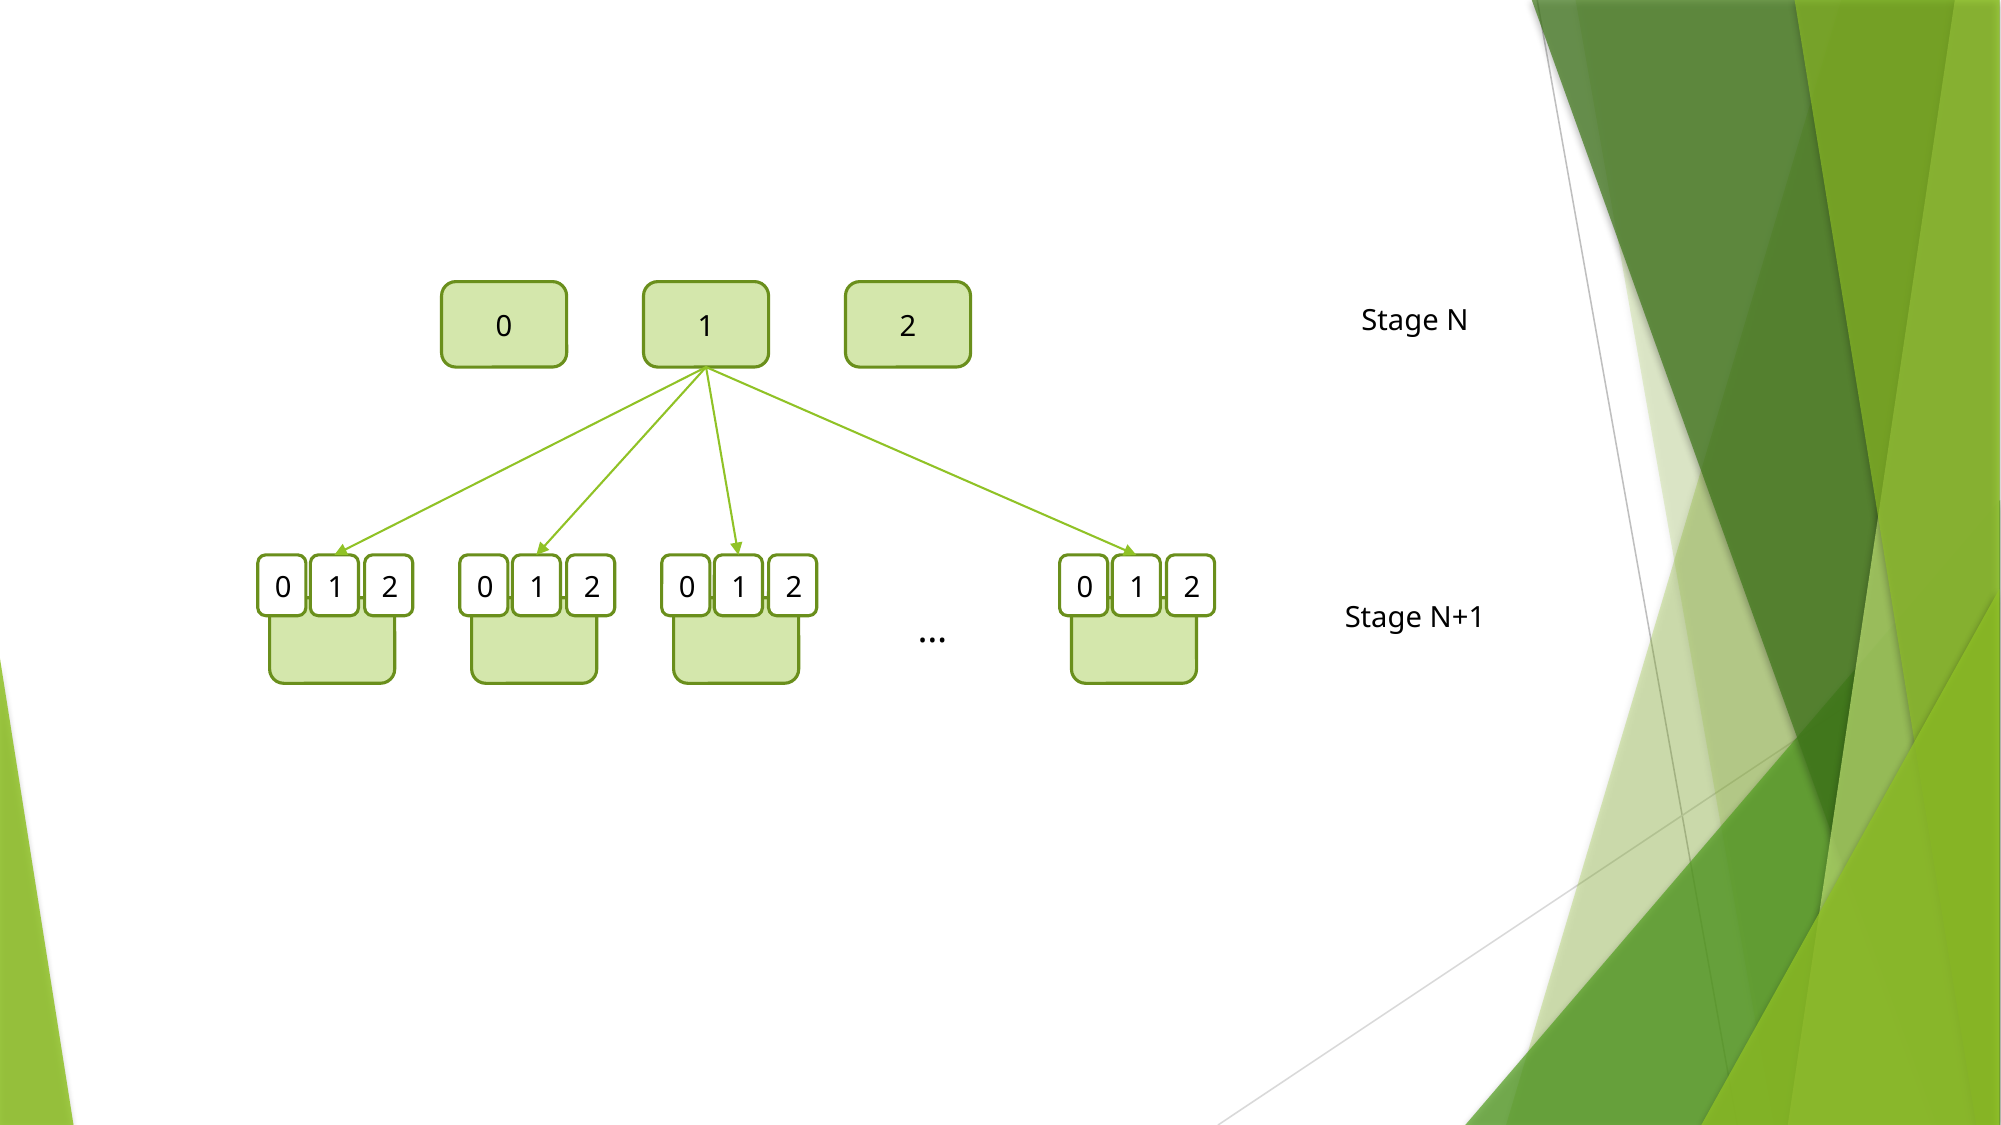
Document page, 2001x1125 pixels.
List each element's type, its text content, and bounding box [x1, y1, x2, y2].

text_box 0 [256, 553, 308, 618]
text_box [470, 596, 599, 685]
text_box [268, 596, 397, 685]
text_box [333, 366, 535, 556]
text_box 2 [1164, 553, 1217, 618]
text_box 2 [363, 565, 415, 618]
text_box 1 [712, 565, 765, 618]
text_box [672, 596, 801, 685]
text_box 1 [1110, 553, 1162, 618]
text_box 1 [641, 280, 771, 365]
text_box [705, 366, 1137, 556]
text_box 0 [660, 567, 712, 618]
text_box 2 [565, 567, 617, 618]
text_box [535, 366, 702, 556]
text_box [1069, 596, 1199, 685]
text_box 2 [766, 565, 819, 618]
text_box Stage N+1 [1251, 590, 1579, 641]
text_box 0 [439, 280, 569, 365]
text_box 1 [308, 553, 361, 618]
text_box … [880, 597, 985, 658]
text_box 1 [510, 565, 563, 618]
text_box Stage N [1251, 294, 1579, 344]
text_box 0 [458, 565, 510, 618]
text_box 0 [1058, 565, 1110, 618]
text_box 2 [843, 280, 973, 365]
